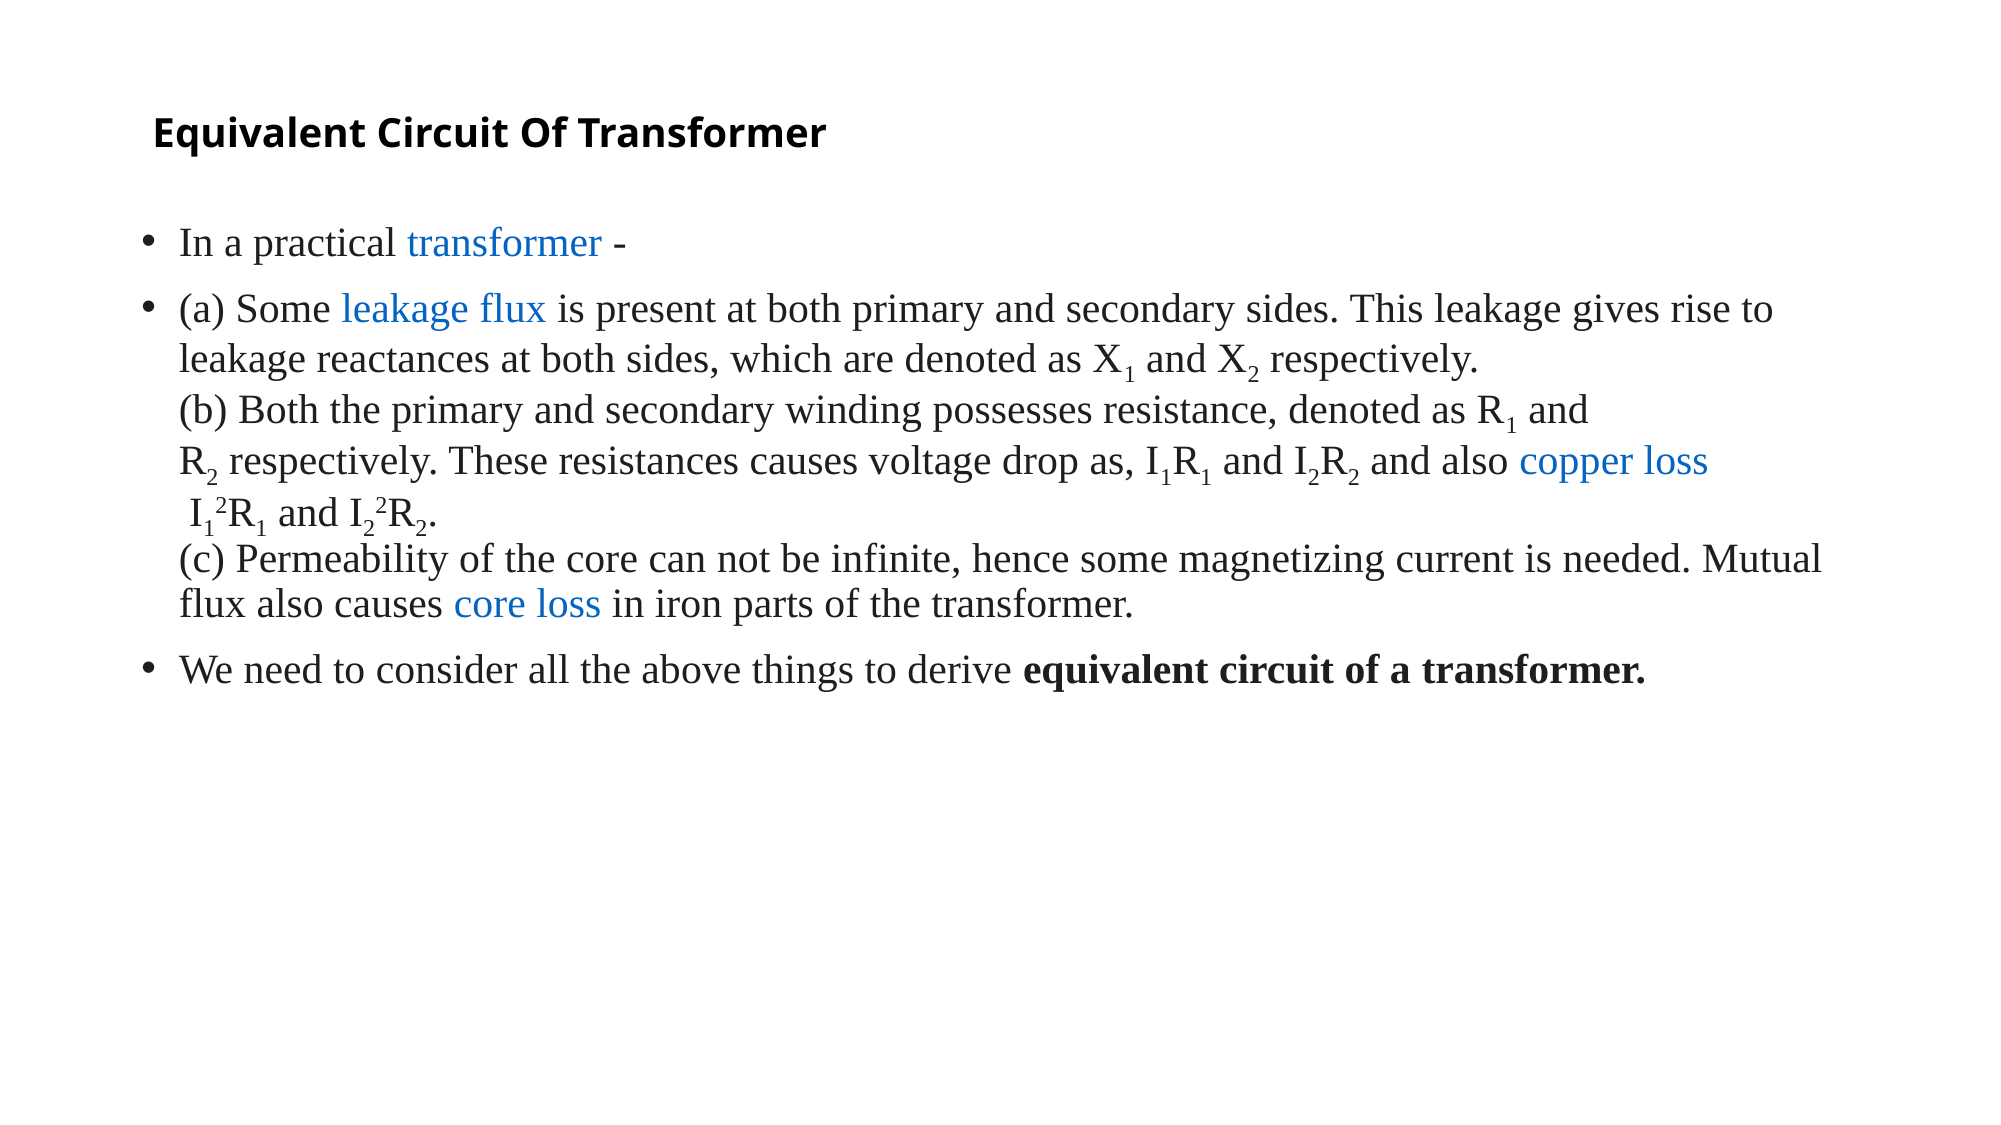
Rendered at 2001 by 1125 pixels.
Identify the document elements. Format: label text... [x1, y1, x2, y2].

title Equivalent Circuit Of Transformer [137, 59, 1863, 213]
list In a practical transformer - (a) Some leakage flux is present at both primary and secondary sides. This leakage gives rise to leakage reactances at both sides, which are denoted as X1 and X2 respectively. (b) Both the primary and secondary winding possesses resistance, denoted as R1 and R2 respectively. These resistances causes voltage drop as, I1R1 and I2R2 and also copper loss I12R1 and I22R2. (c) Permeability of the core can not be infinite, hence some magnetizing current is needed. Mutual flux also causes core loss in iron parts of the transformer. We need to consider all the above things to derive equivalent circuit of a transformer. [126, 212, 1852, 1091]
